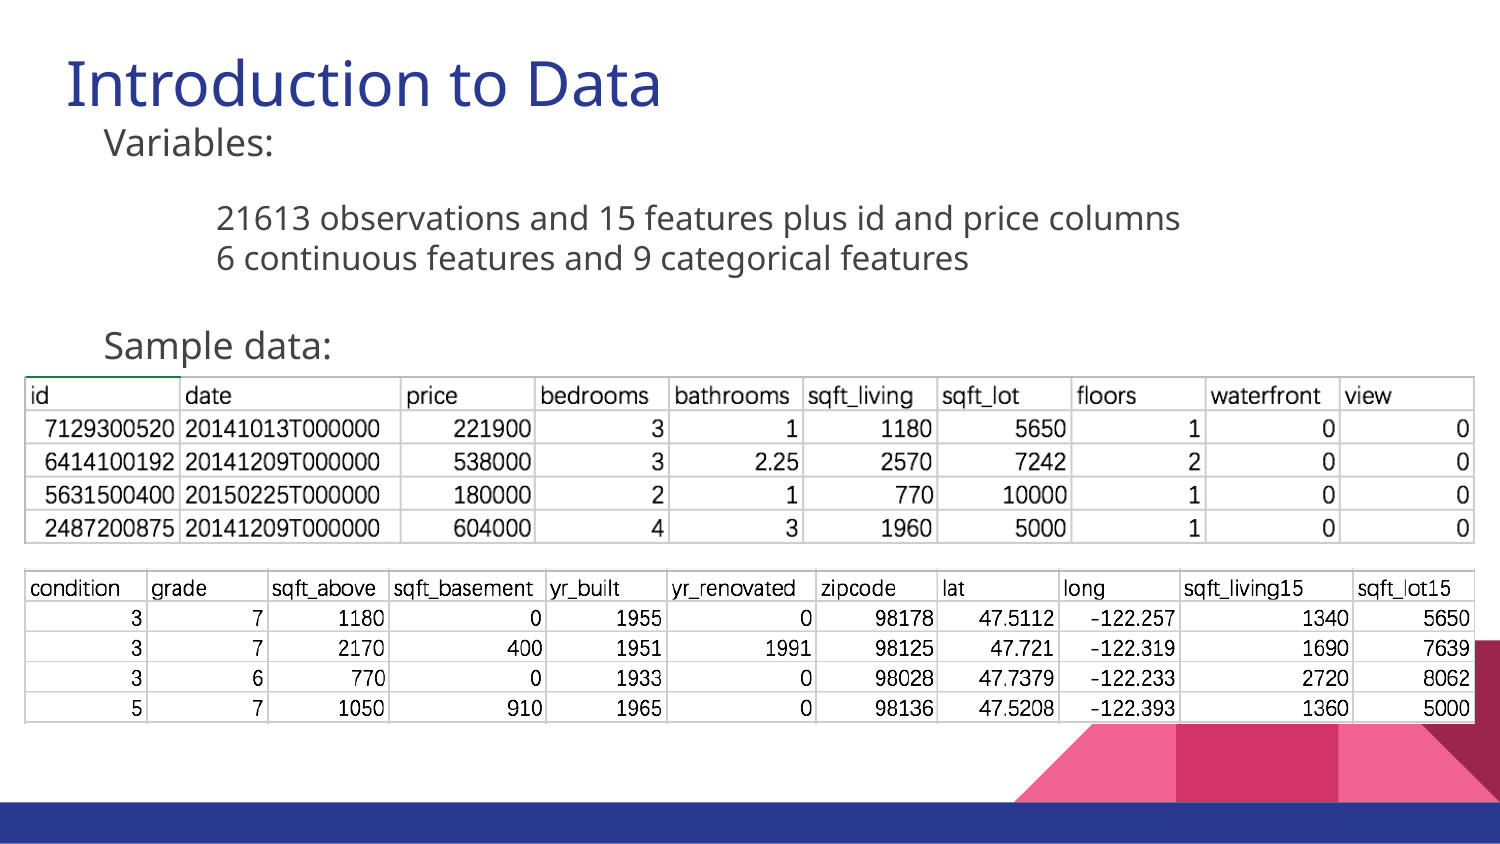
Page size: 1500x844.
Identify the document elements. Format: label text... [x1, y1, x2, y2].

picture [24, 376, 1476, 544]
picture [24, 568, 1476, 724]
title Introduction to Data [51, 28, 1449, 97]
list Variables: 21613 observations and 15 features plus id and price columns 6 continuous features and 9 categorical features Sample data: [51, 97, 1449, 352]
